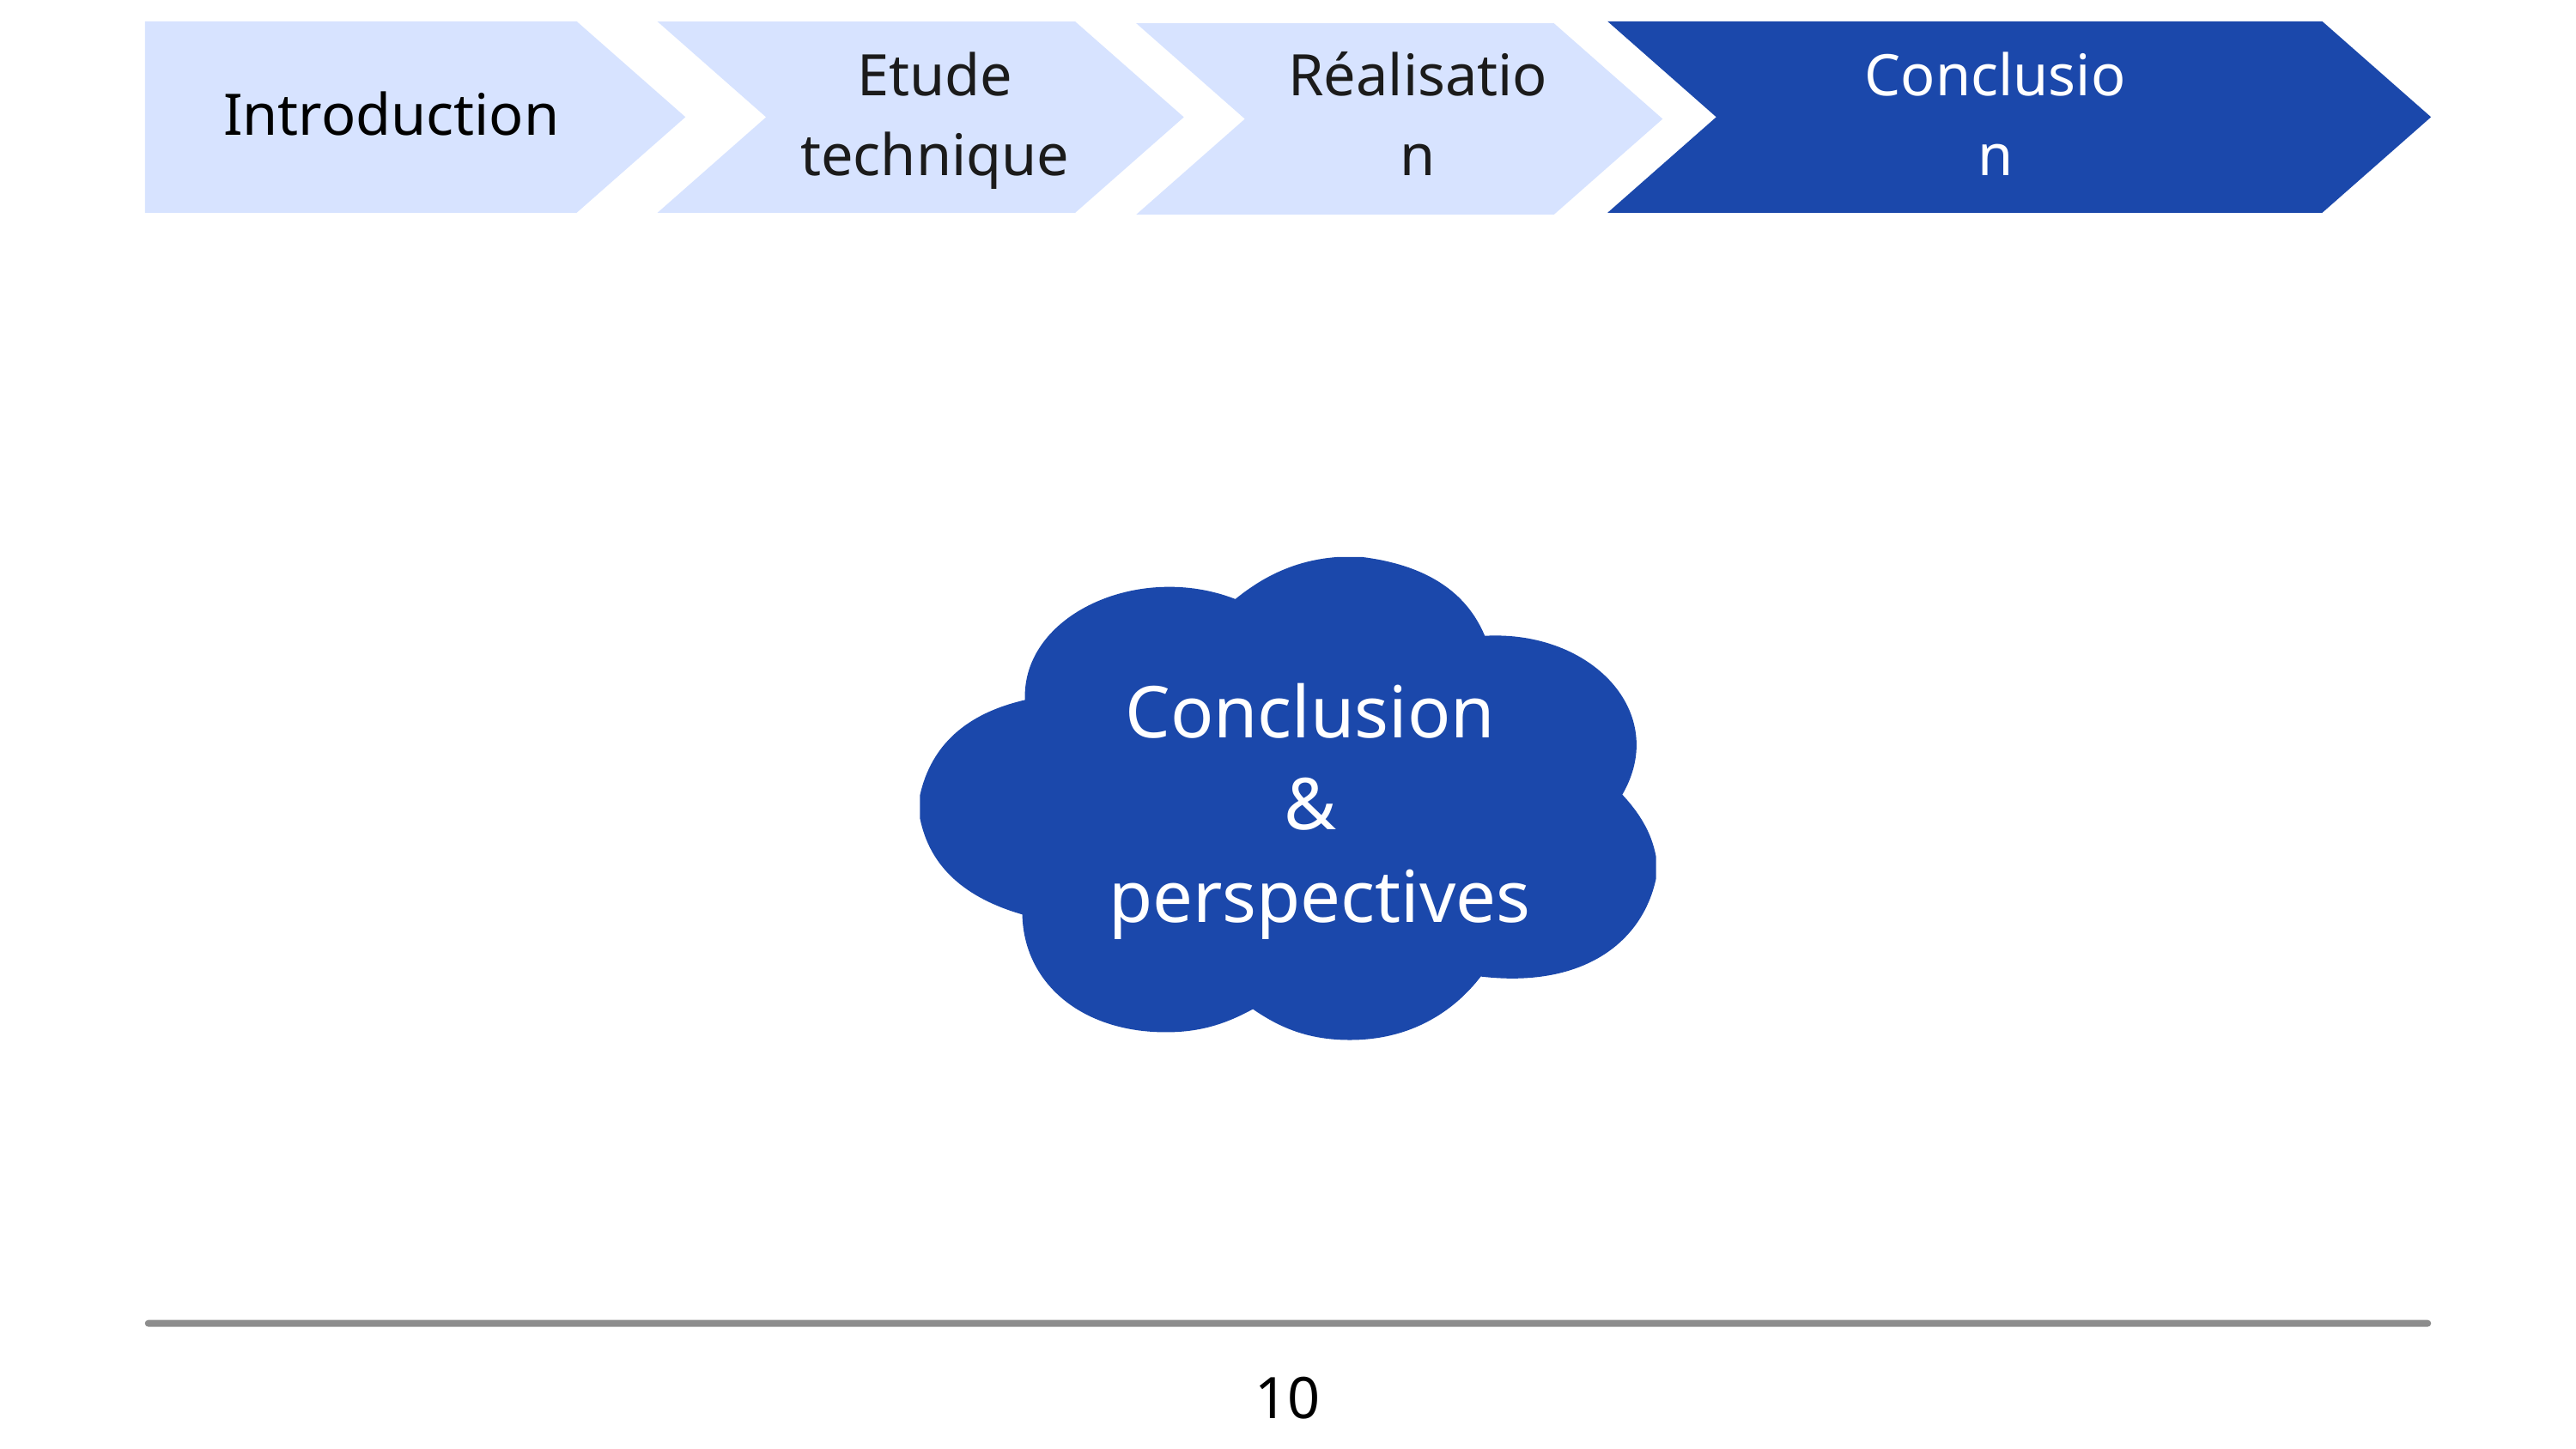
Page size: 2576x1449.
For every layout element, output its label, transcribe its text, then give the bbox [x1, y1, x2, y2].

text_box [144, 0, 653, 252]
text_box 10 [1239, 1349, 1337, 1431]
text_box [144, 1319, 2432, 1327]
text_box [1667, 0, 2432, 252]
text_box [657, 0, 1131, 252]
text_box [1135, 0, 1663, 252]
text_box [919, 556, 1670, 1045]
